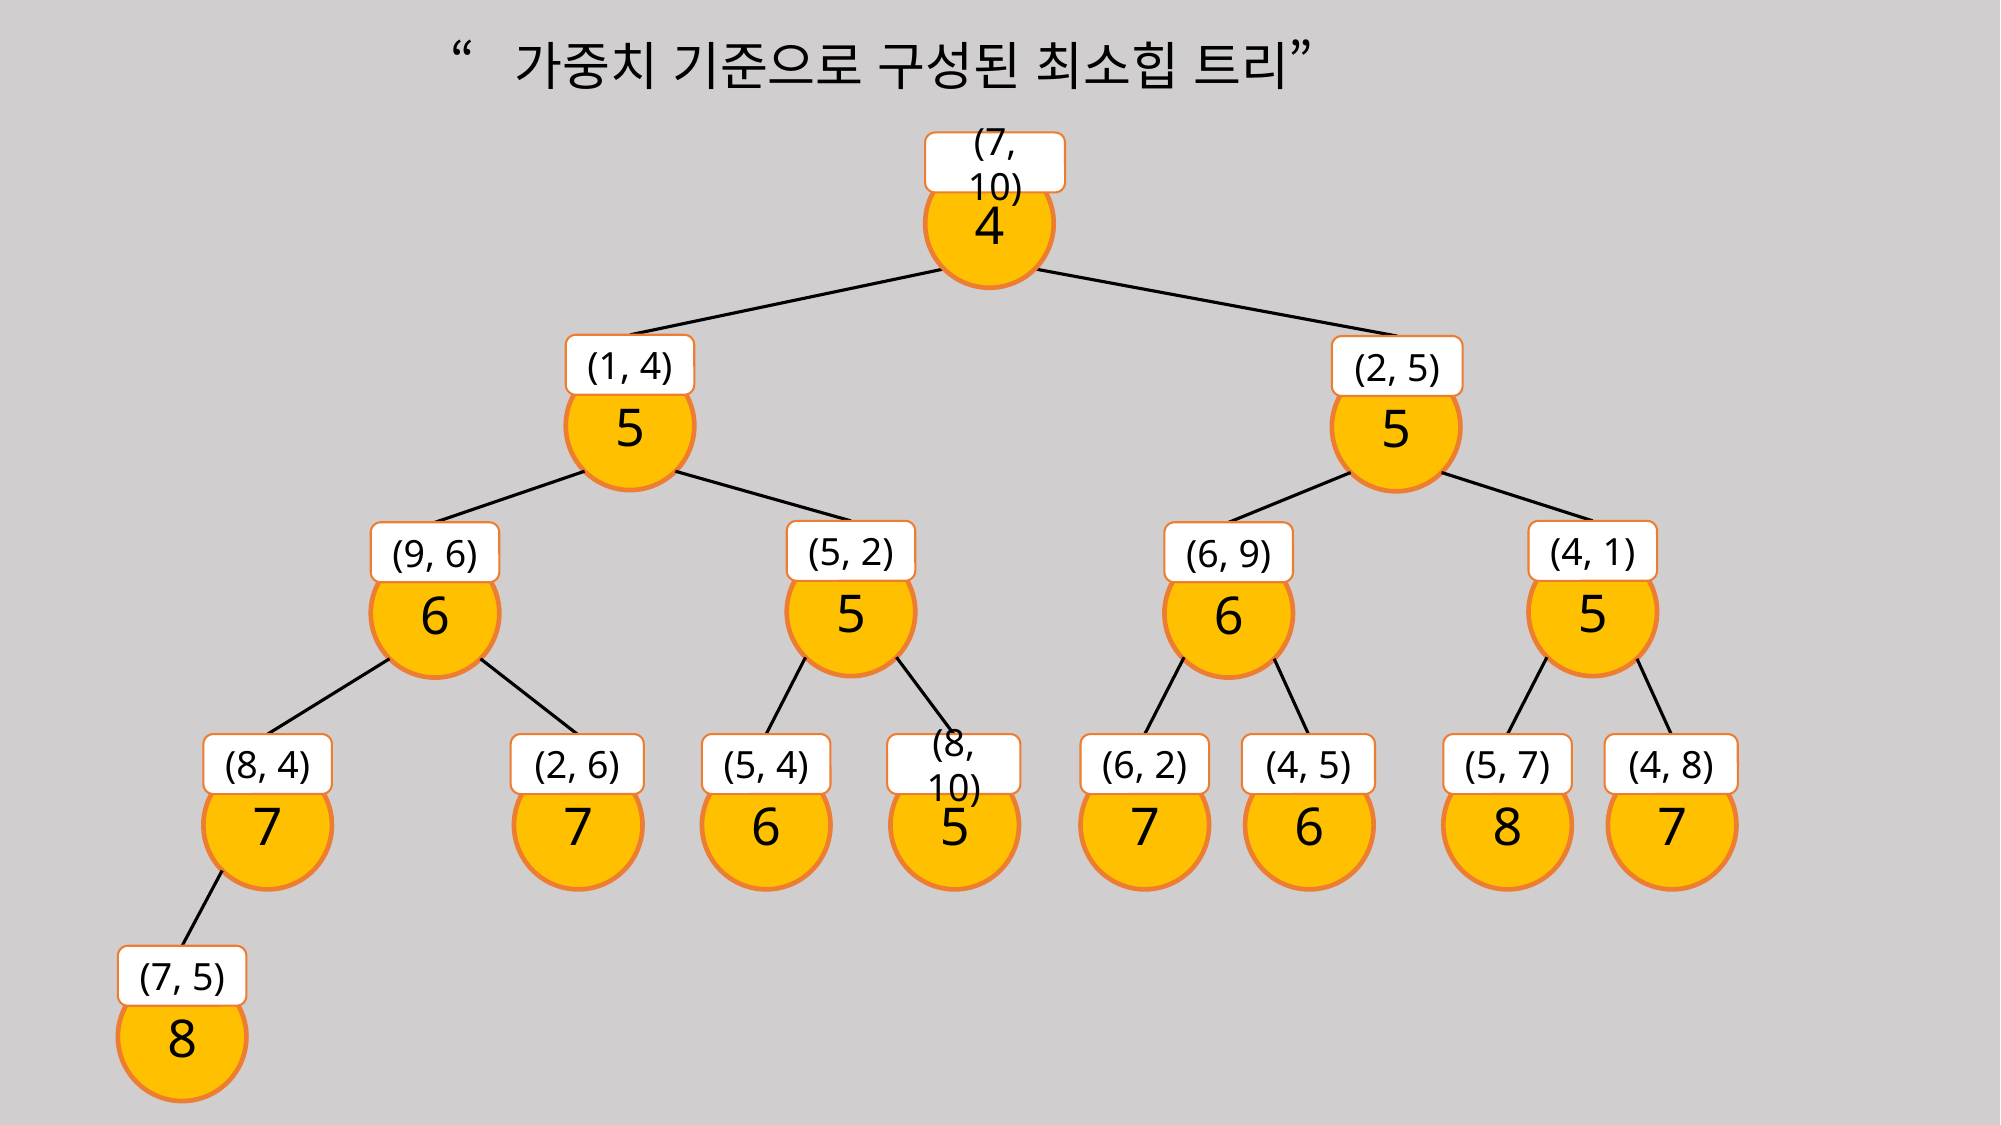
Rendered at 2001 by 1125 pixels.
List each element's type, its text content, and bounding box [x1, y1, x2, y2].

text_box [1080, 734, 1210, 890]
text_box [510, 734, 644, 890]
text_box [701, 734, 831, 890]
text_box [1528, 520, 1658, 677]
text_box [1441, 472, 1593, 521]
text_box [370, 522, 500, 678]
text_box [1604, 734, 1738, 890]
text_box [182, 870, 223, 945]
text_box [925, 132, 1066, 288]
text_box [203, 734, 332, 890]
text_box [1331, 336, 1463, 492]
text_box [1228, 472, 1351, 523]
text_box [629, 268, 944, 335]
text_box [1241, 734, 1376, 890]
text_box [766, 657, 806, 734]
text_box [1144, 657, 1185, 734]
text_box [565, 334, 695, 491]
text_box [1034, 268, 1398, 336]
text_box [675, 471, 852, 521]
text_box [117, 945, 247, 1102]
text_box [786, 520, 916, 677]
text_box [1274, 658, 1309, 734]
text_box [1636, 658, 1672, 734]
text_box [267, 658, 390, 735]
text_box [1507, 657, 1547, 734]
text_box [480, 658, 578, 735]
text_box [896, 657, 954, 734]
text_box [887, 734, 1021, 890]
text_box “가중치 기준으로 구성된 최소힙 트리” [435, 25, 1329, 104]
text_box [1164, 522, 1293, 678]
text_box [434, 471, 585, 523]
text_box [1443, 734, 1572, 890]
